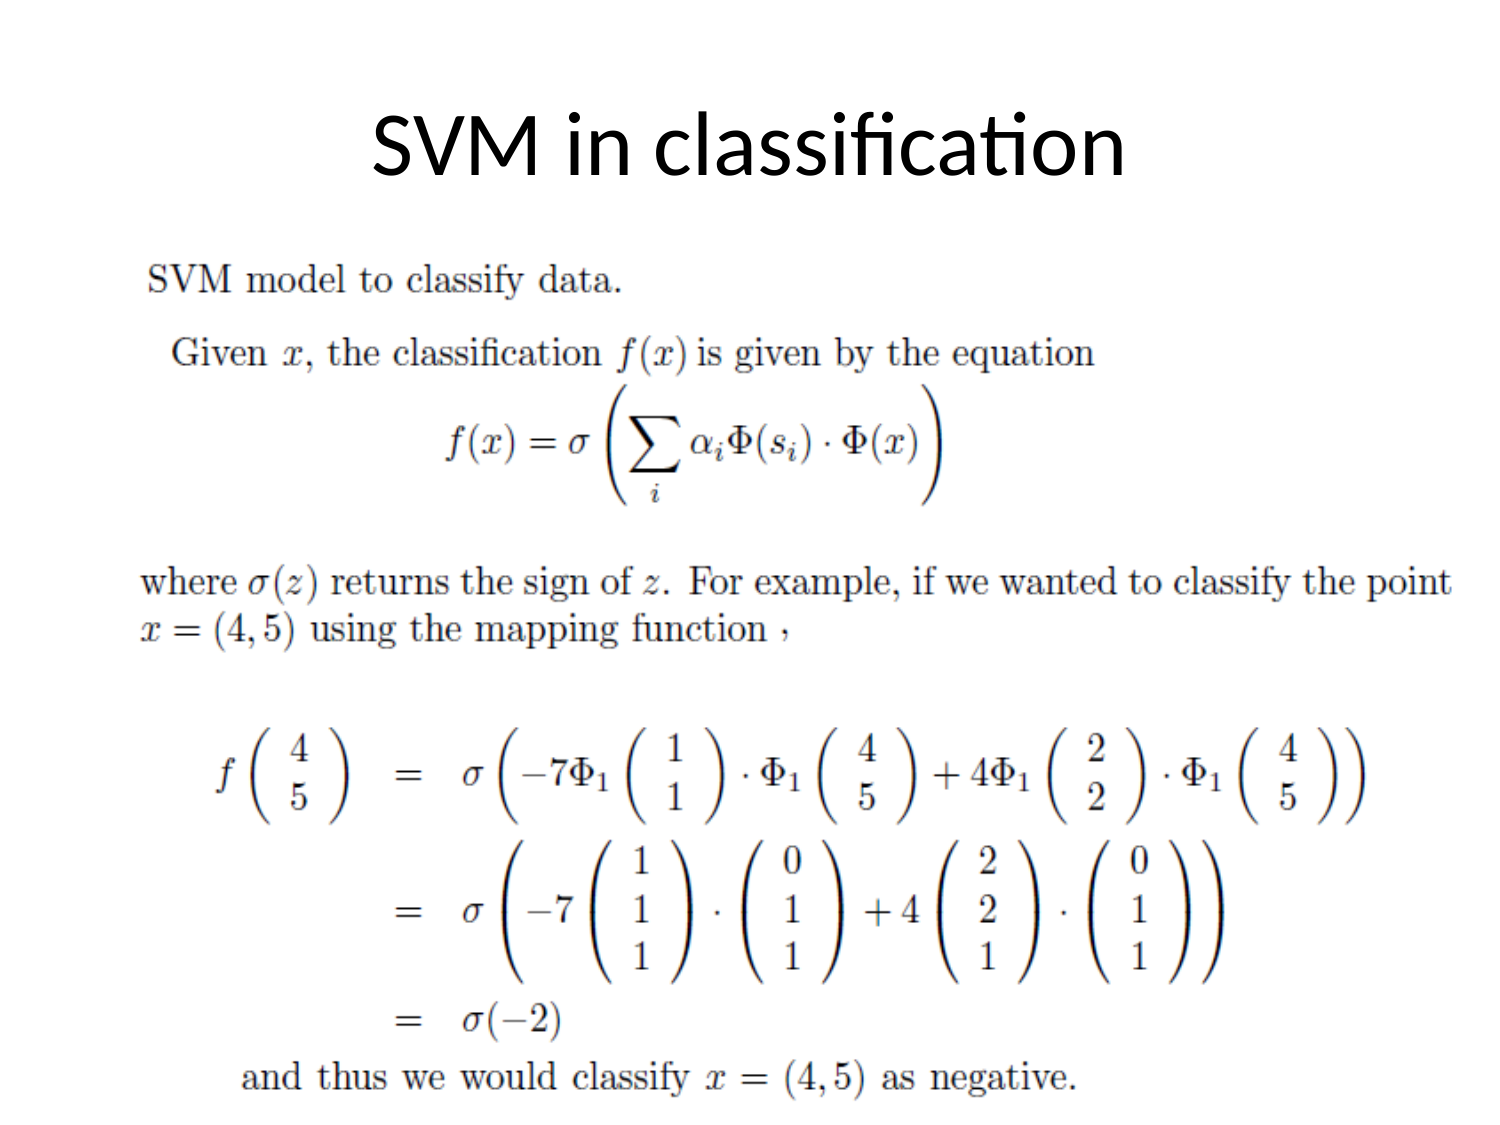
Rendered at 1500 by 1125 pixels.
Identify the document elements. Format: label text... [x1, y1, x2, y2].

title SVM in classification [75, 45, 1425, 233]
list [123, 244, 1459, 1118]
